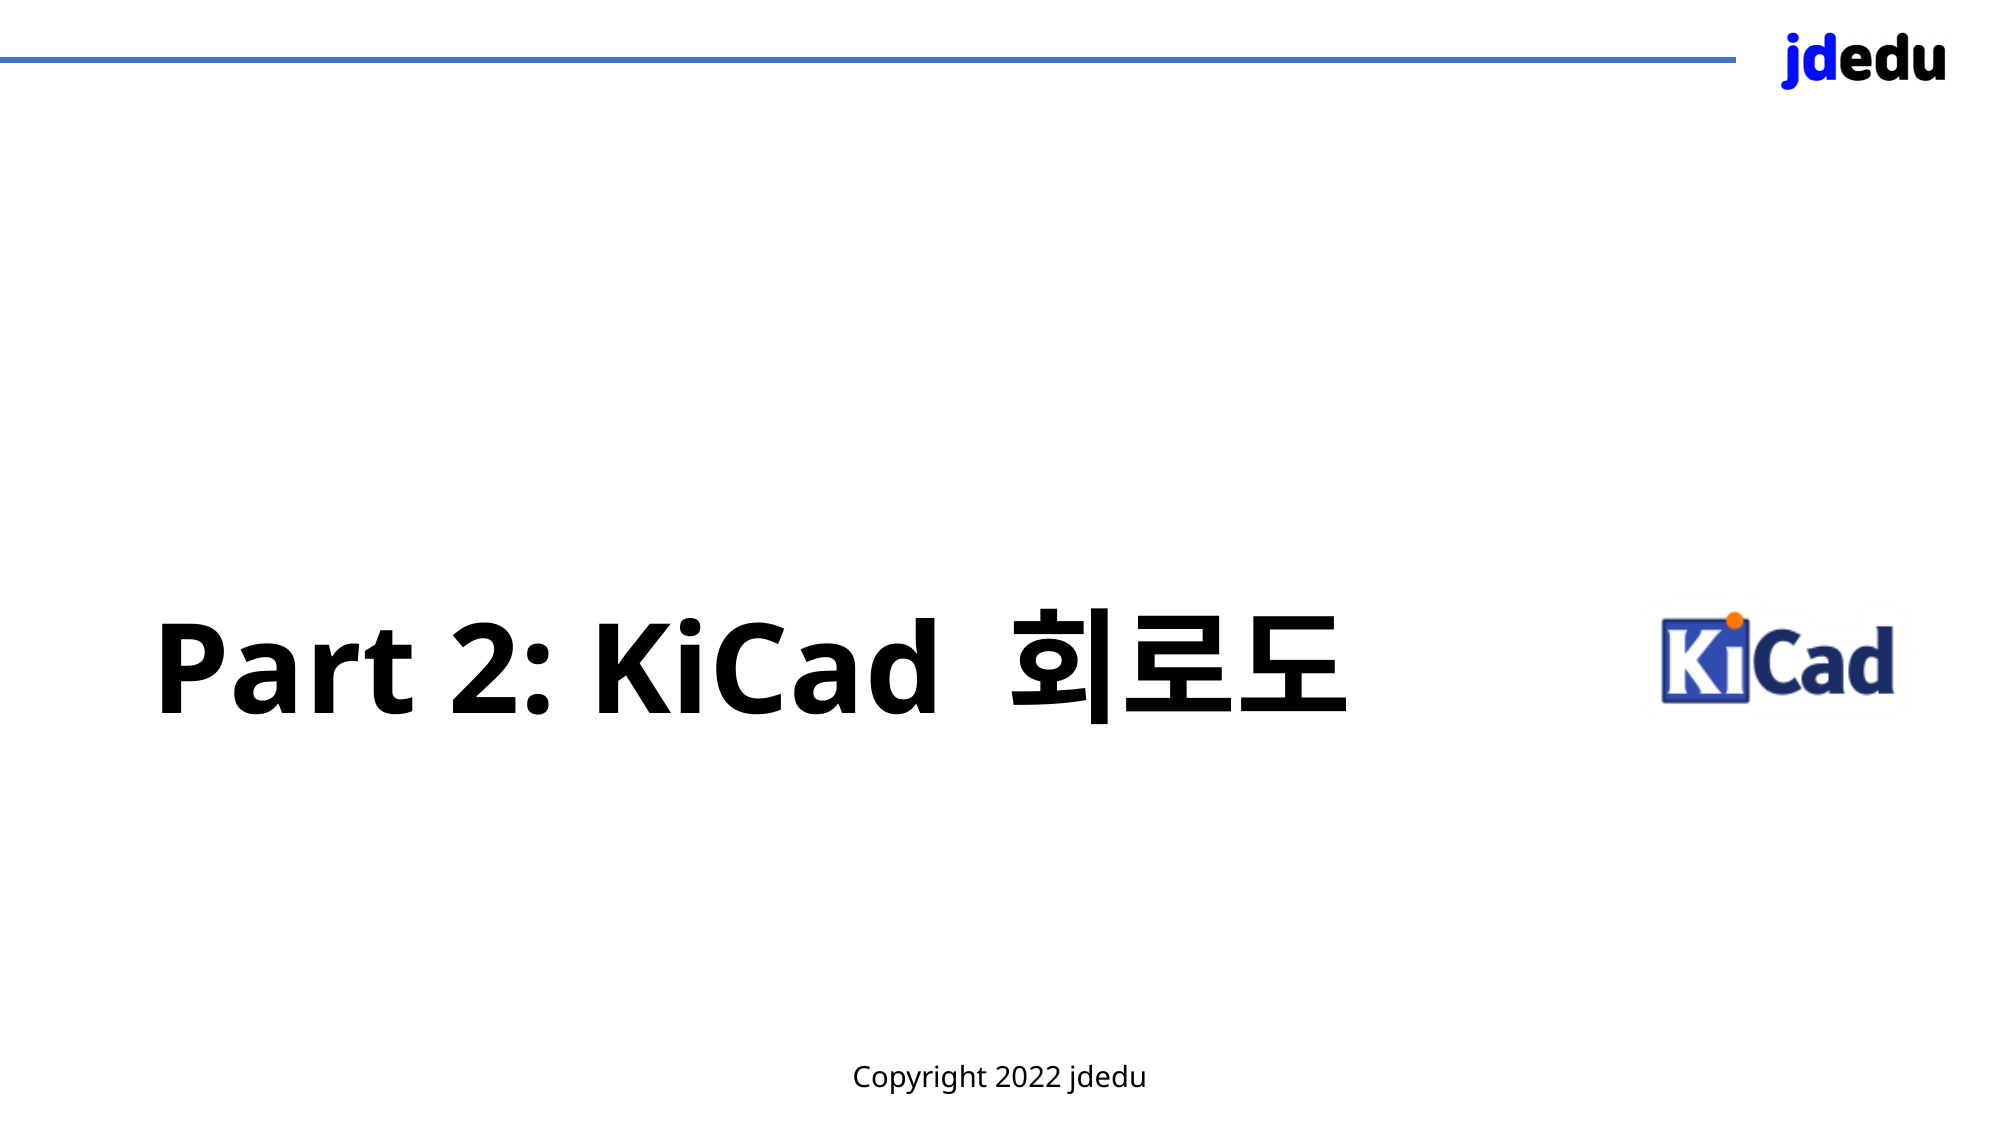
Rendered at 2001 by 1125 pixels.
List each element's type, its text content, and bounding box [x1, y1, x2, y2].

picture [1645, 593, 1914, 721]
title Part 2: KiCad 회로도 [136, 280, 1862, 749]
picture [1764, 21, 1961, 99]
